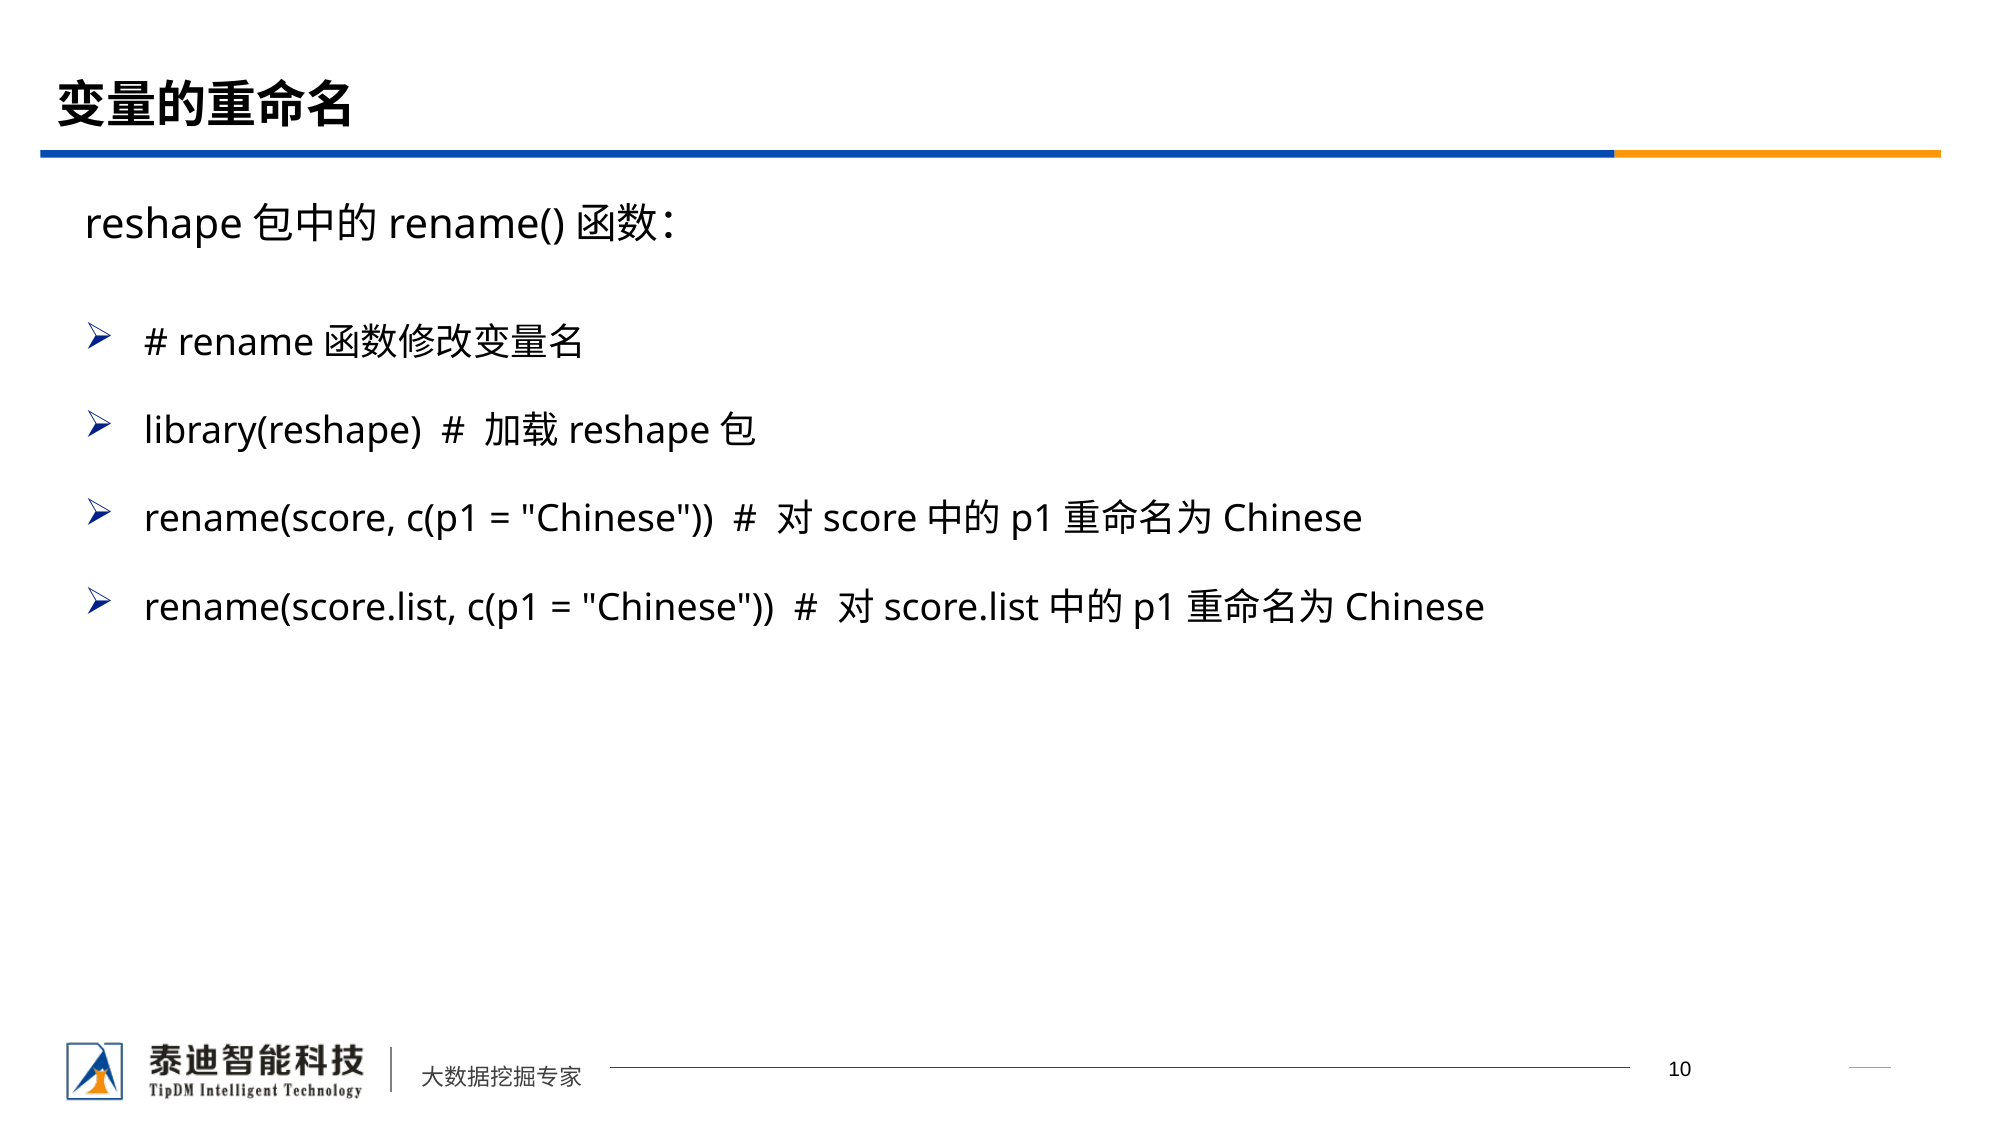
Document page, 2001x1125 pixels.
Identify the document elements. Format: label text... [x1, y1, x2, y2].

picture [62, 1028, 368, 1107]
list reshape包中的rename()函数： [69, 186, 1892, 257]
title 变量的重命名 [41, 58, 1842, 146]
list # rename函数修改变量名 library(reshape) # 加载reshape包 rename(score, c(p1 = "Chinese")) # 对score中的p1重命名为Chinese rename(score.list, c(p1 = "Chinese")) # 对score.list中的p1重命名为Chinese [69, 287, 1892, 1000]
